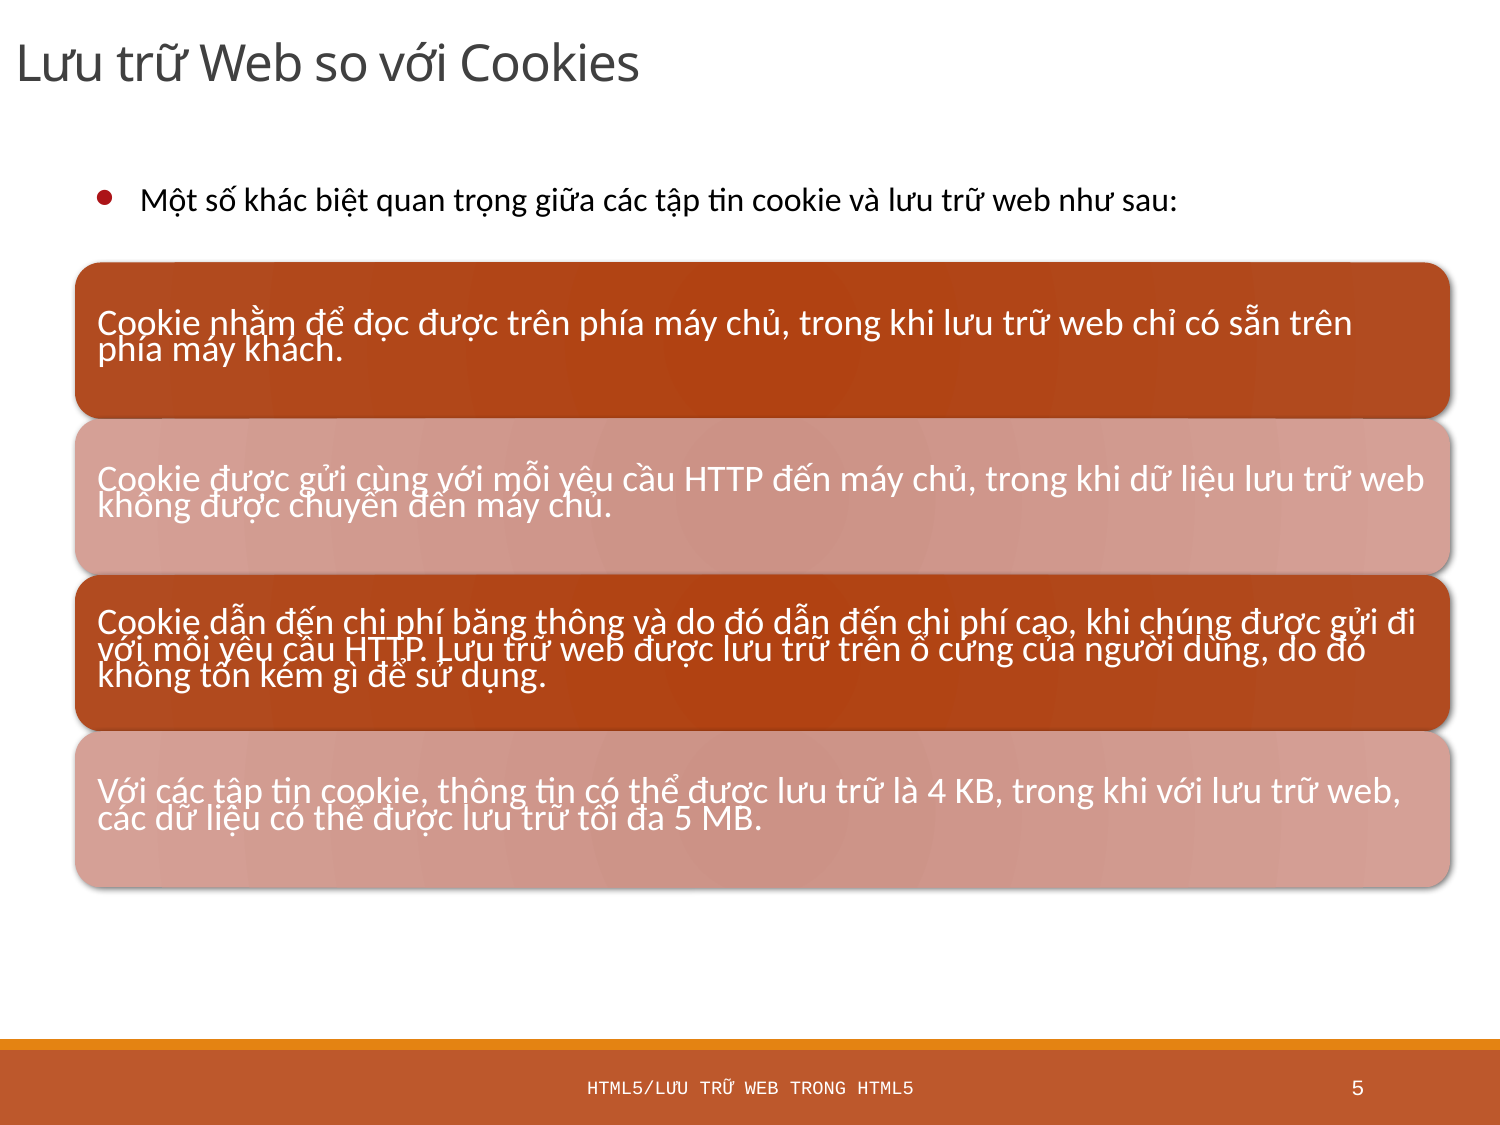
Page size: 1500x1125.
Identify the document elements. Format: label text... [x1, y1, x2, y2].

slide_number 5 [1218, 1059, 1380, 1120]
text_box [74, 261, 1451, 888]
footer HTML5/Lưu trữ Web trong HTML5 [453, 1059, 1047, 1120]
text_box Một số khác biệt quan trọng giữa các tập tin cookie và lưu trữ web như sau: [50, 162, 1450, 248]
title Lưu trữ Web so với Cookies [0, 32, 1326, 101]
